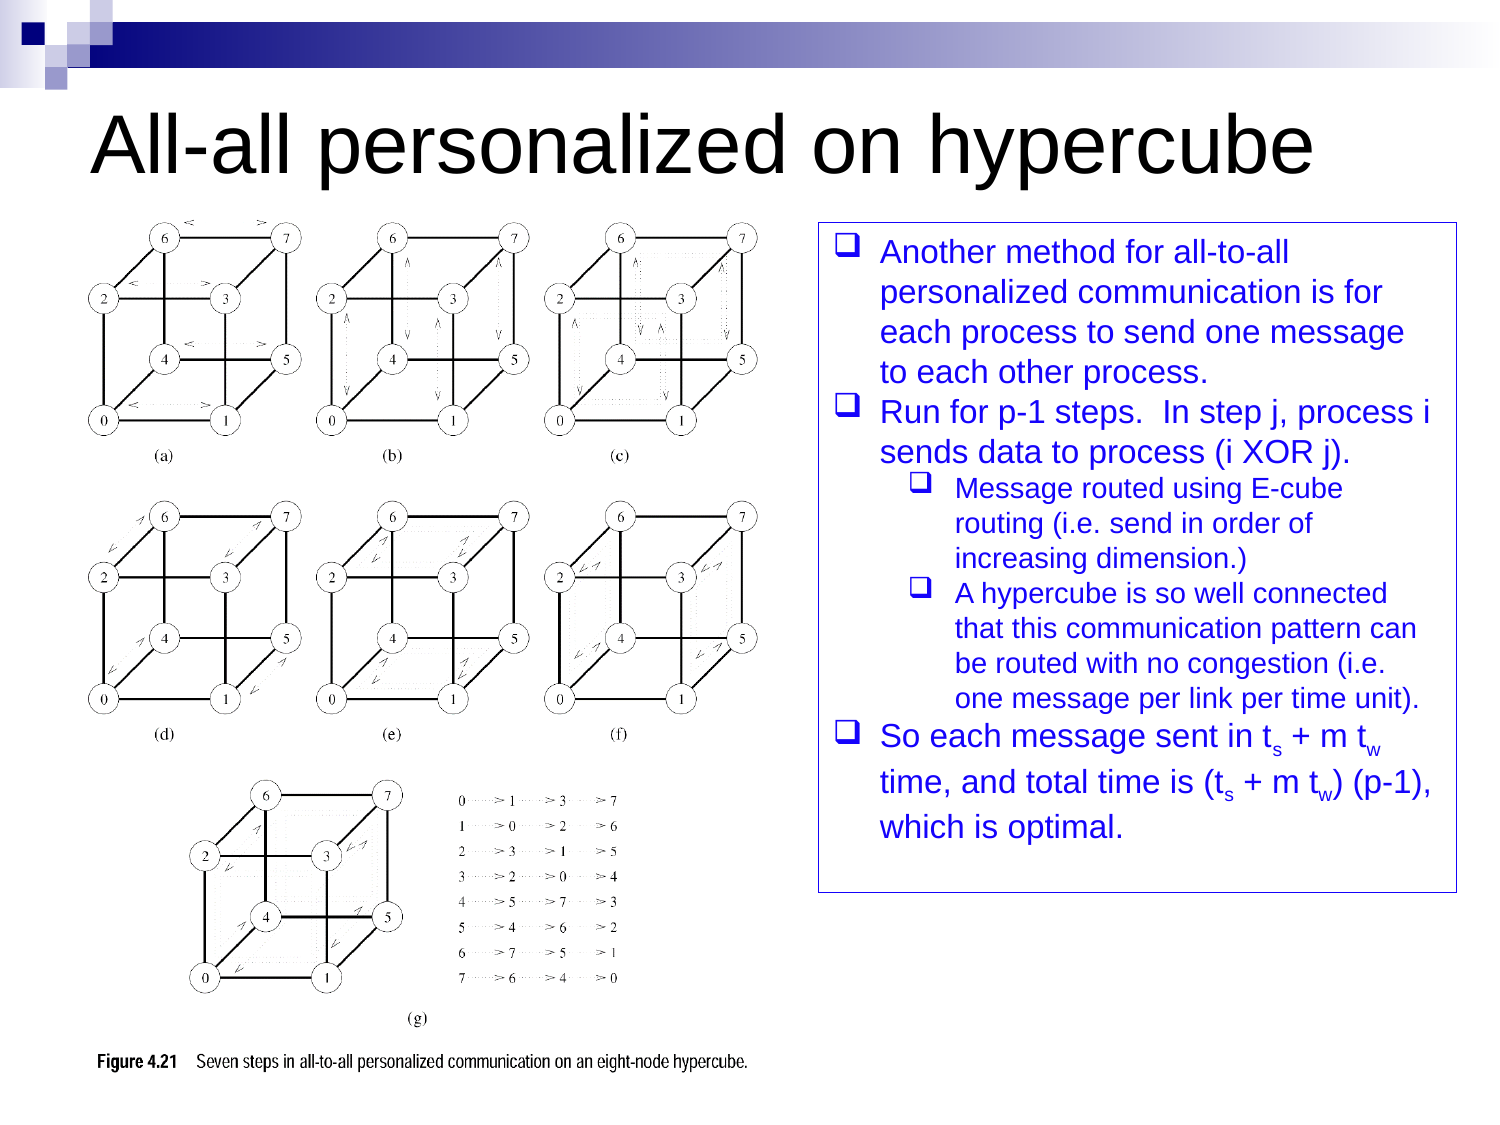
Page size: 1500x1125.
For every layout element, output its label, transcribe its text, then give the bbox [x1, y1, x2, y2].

text_box Another method for all-to-all personalized communication is for each process to send one message to each other process. Run for p-1 steps. In step j, process i sends data to process (i XOR j). Message routed using E-cube routing (i.e. send in order of increasing dimension.) A hypercube is so well connected that this communication pattern can be routed with no congestion (i.e. one message per link per time unit). So each message sent in ts + m tw time, and total time is (ts + m tw) (p-1), which is optimal. [818, 222, 1457, 893]
title All-all personalized on hypercube [75, 75, 1425, 205]
picture [74, 204, 779, 1088]
